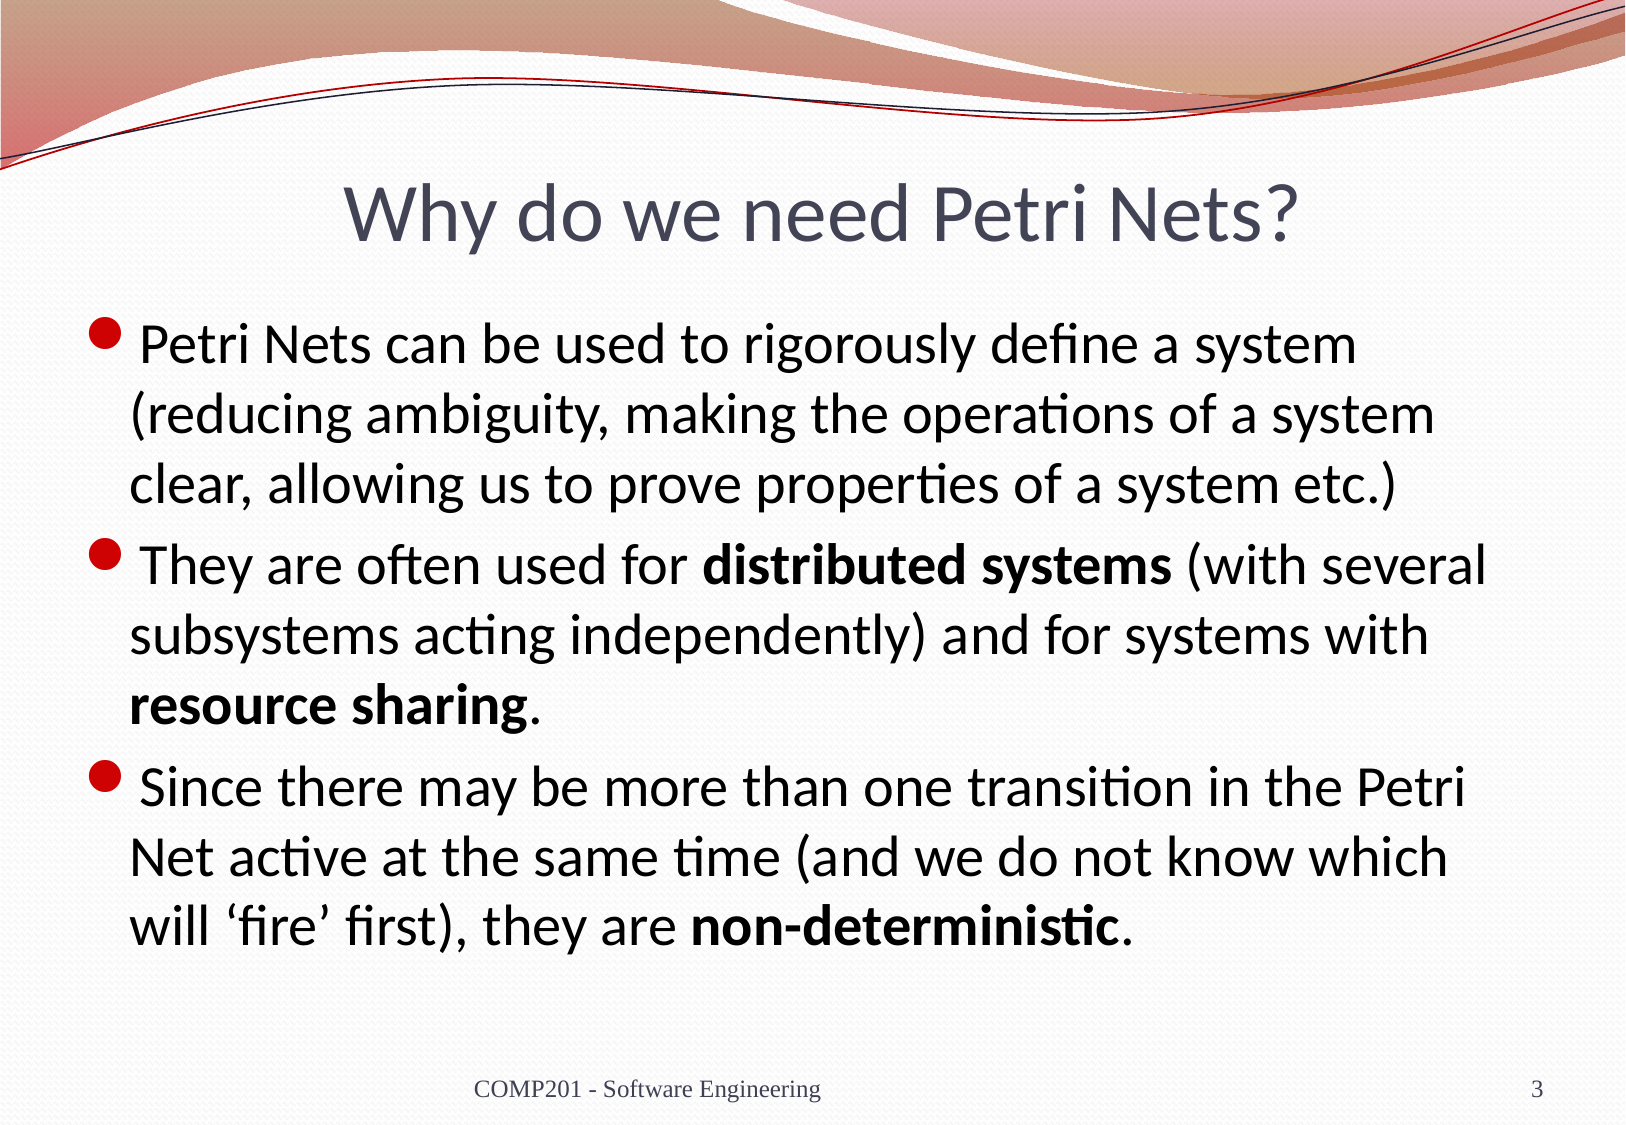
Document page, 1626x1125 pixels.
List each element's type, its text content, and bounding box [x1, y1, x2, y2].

footer COMP201 - Software Engineering [473, 1042, 1070, 1103]
title Why do we need Petri Nets? [130, 132, 1516, 258]
list Petri Nets can be used to rigorously define a system (reducing ambiguity, making the operations of a system clear, allowing us to prove properties of a system etc.) They are often used for distributed systems (with several subsystems acting independently) and for systems with resource sharing. Since there may be more than one transition in the Petri Net active at the same time (and we do not know which will ‘fire’ first), they are non-deterministic. [69, 297, 1527, 1038]
slide_number 3 [1408, 1042, 1544, 1103]
